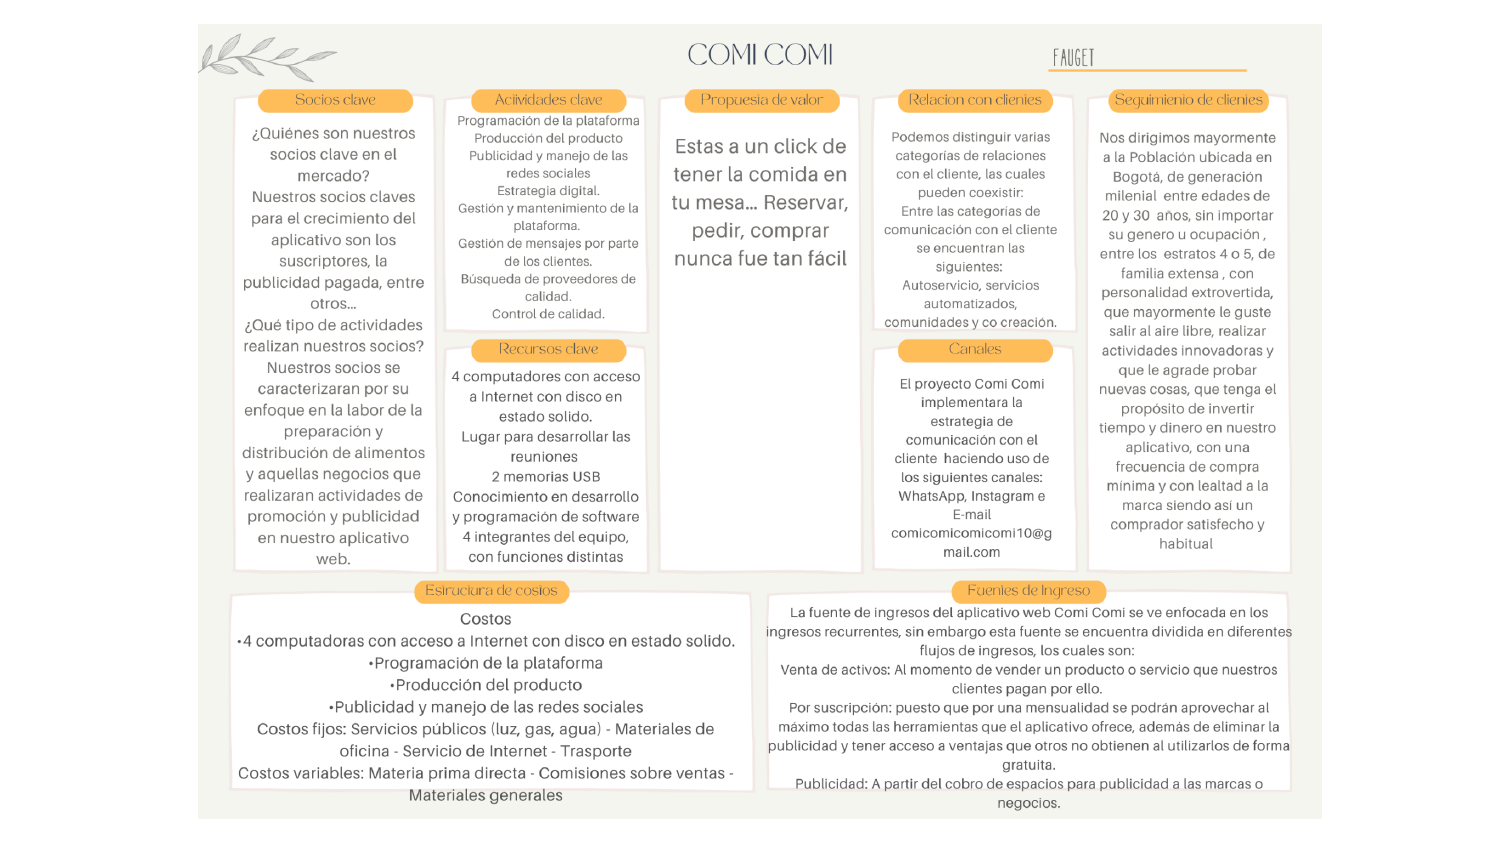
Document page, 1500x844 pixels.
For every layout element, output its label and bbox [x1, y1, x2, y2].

picture [198, 24, 1322, 819]
